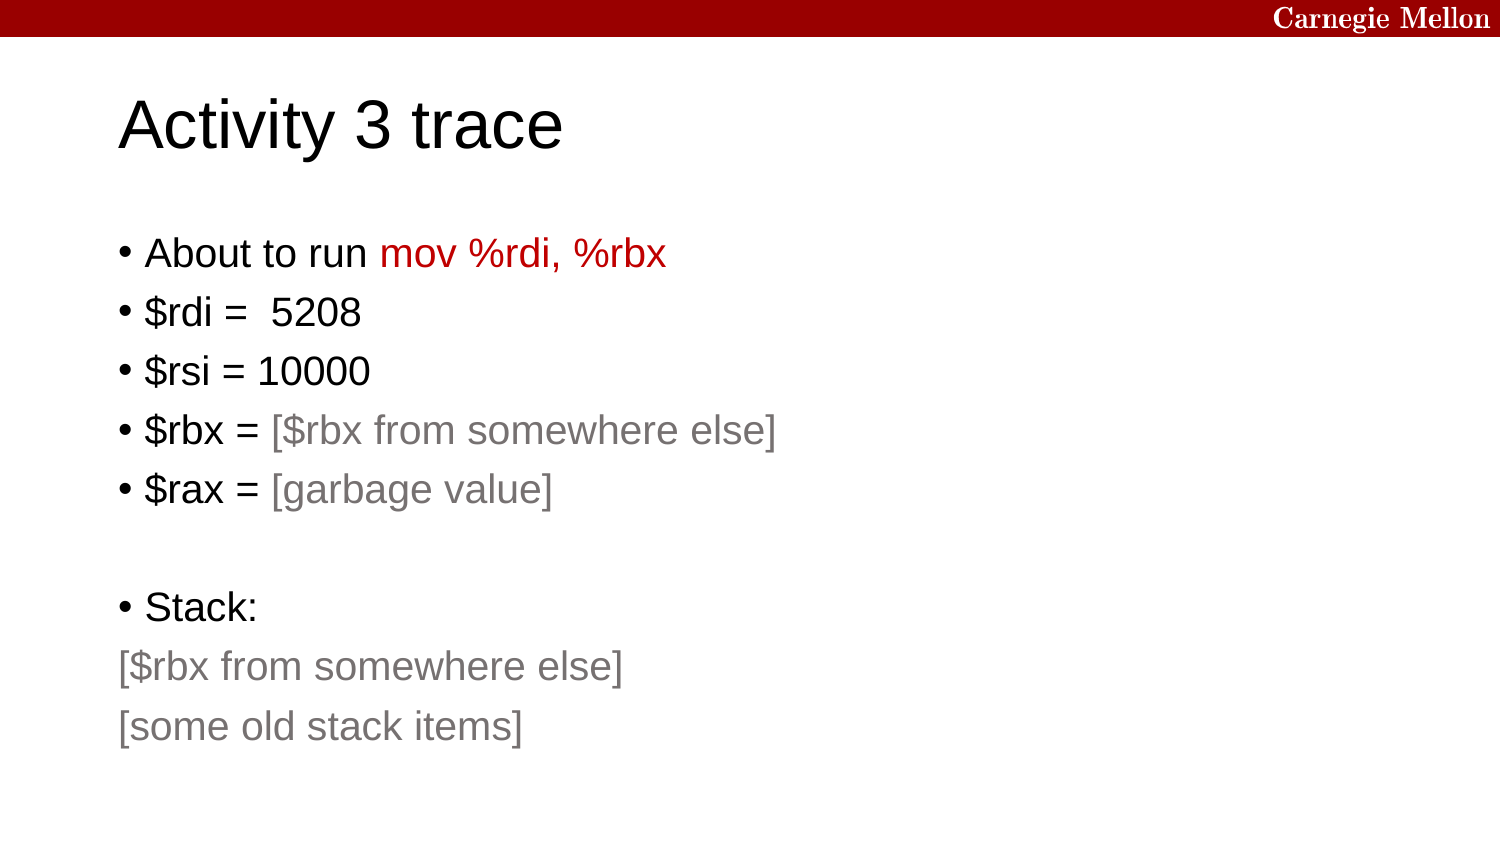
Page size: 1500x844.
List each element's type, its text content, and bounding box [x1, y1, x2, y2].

title Activity 3 trace [103, 44, 1397, 208]
list About to run mov %rdi, %rbx $rdi = 5208 $rsi = 10000 $rbx = [$rbx from somewhere else] $rax = [garbage value] Stack: [$rbx from somewhere else] [some old stack items] [103, 224, 1397, 760]
picture [0, 0, 1500, 844]
